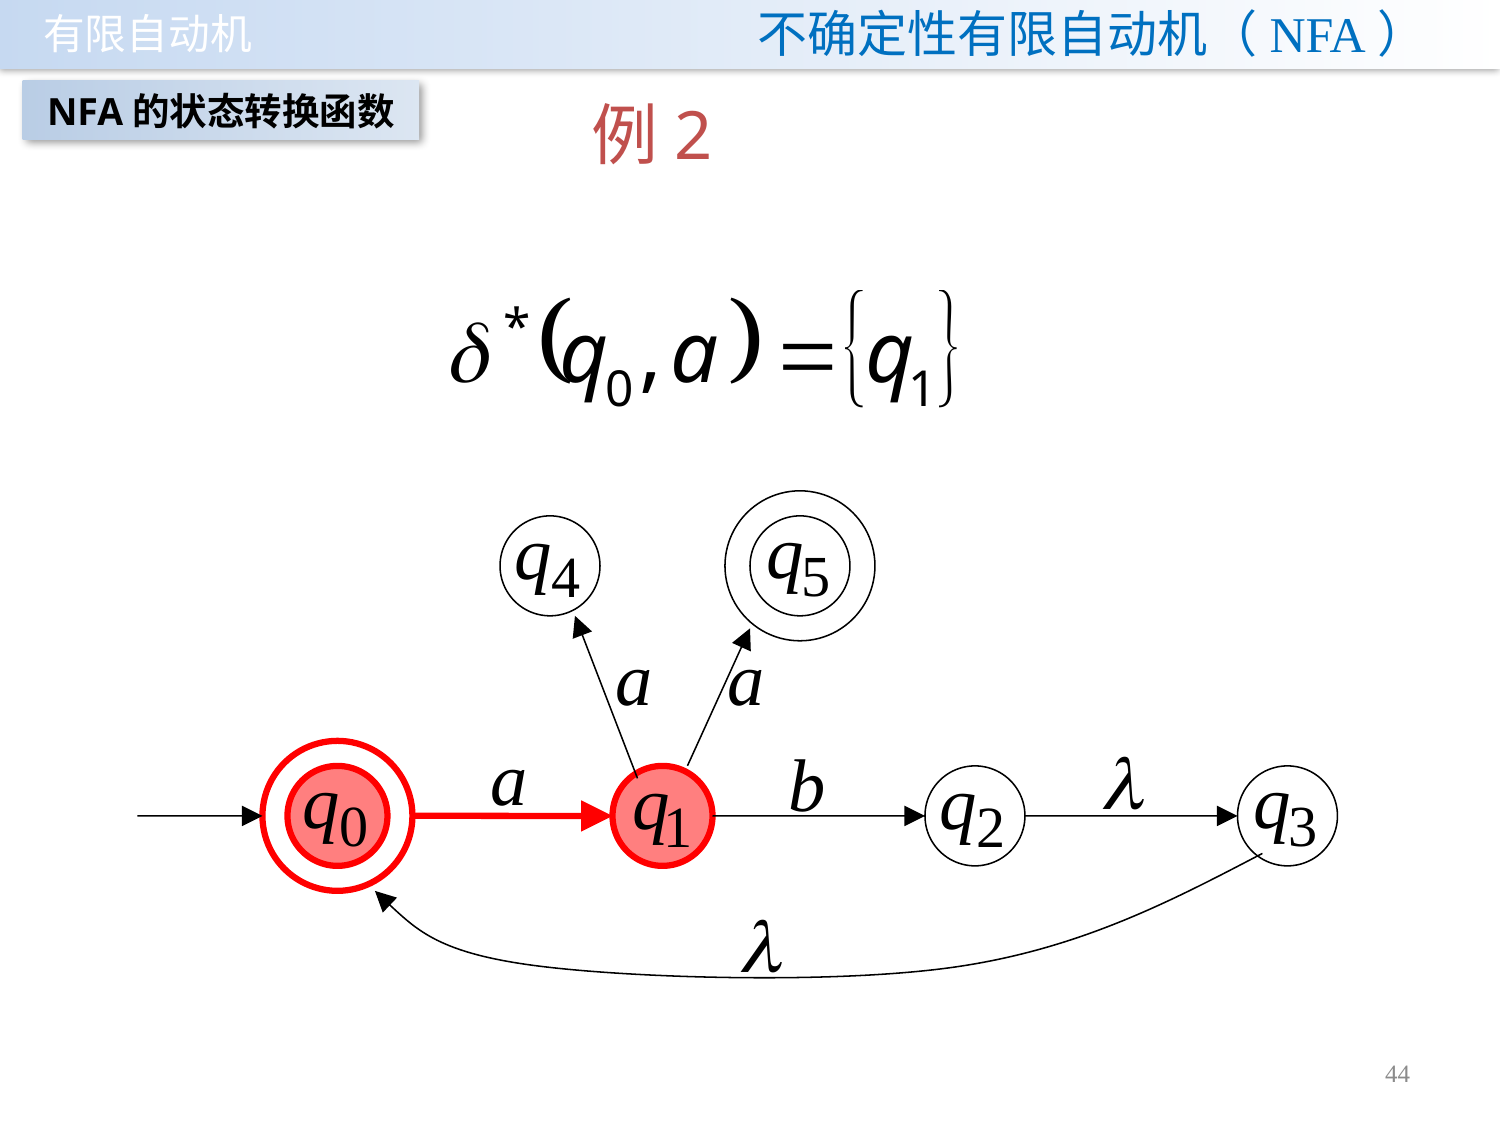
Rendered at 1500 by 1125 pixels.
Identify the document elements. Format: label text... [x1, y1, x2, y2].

slide_number 44 [1074, 1042, 1425, 1103]
title 不确定性有限自动机（NFA） [702, 0, 1483, 67]
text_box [437, 290, 976, 426]
text_box 例2 [576, 85, 728, 181]
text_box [137, 490, 1338, 985]
text_box NFA的状态转换函数 [22, 80, 420, 140]
